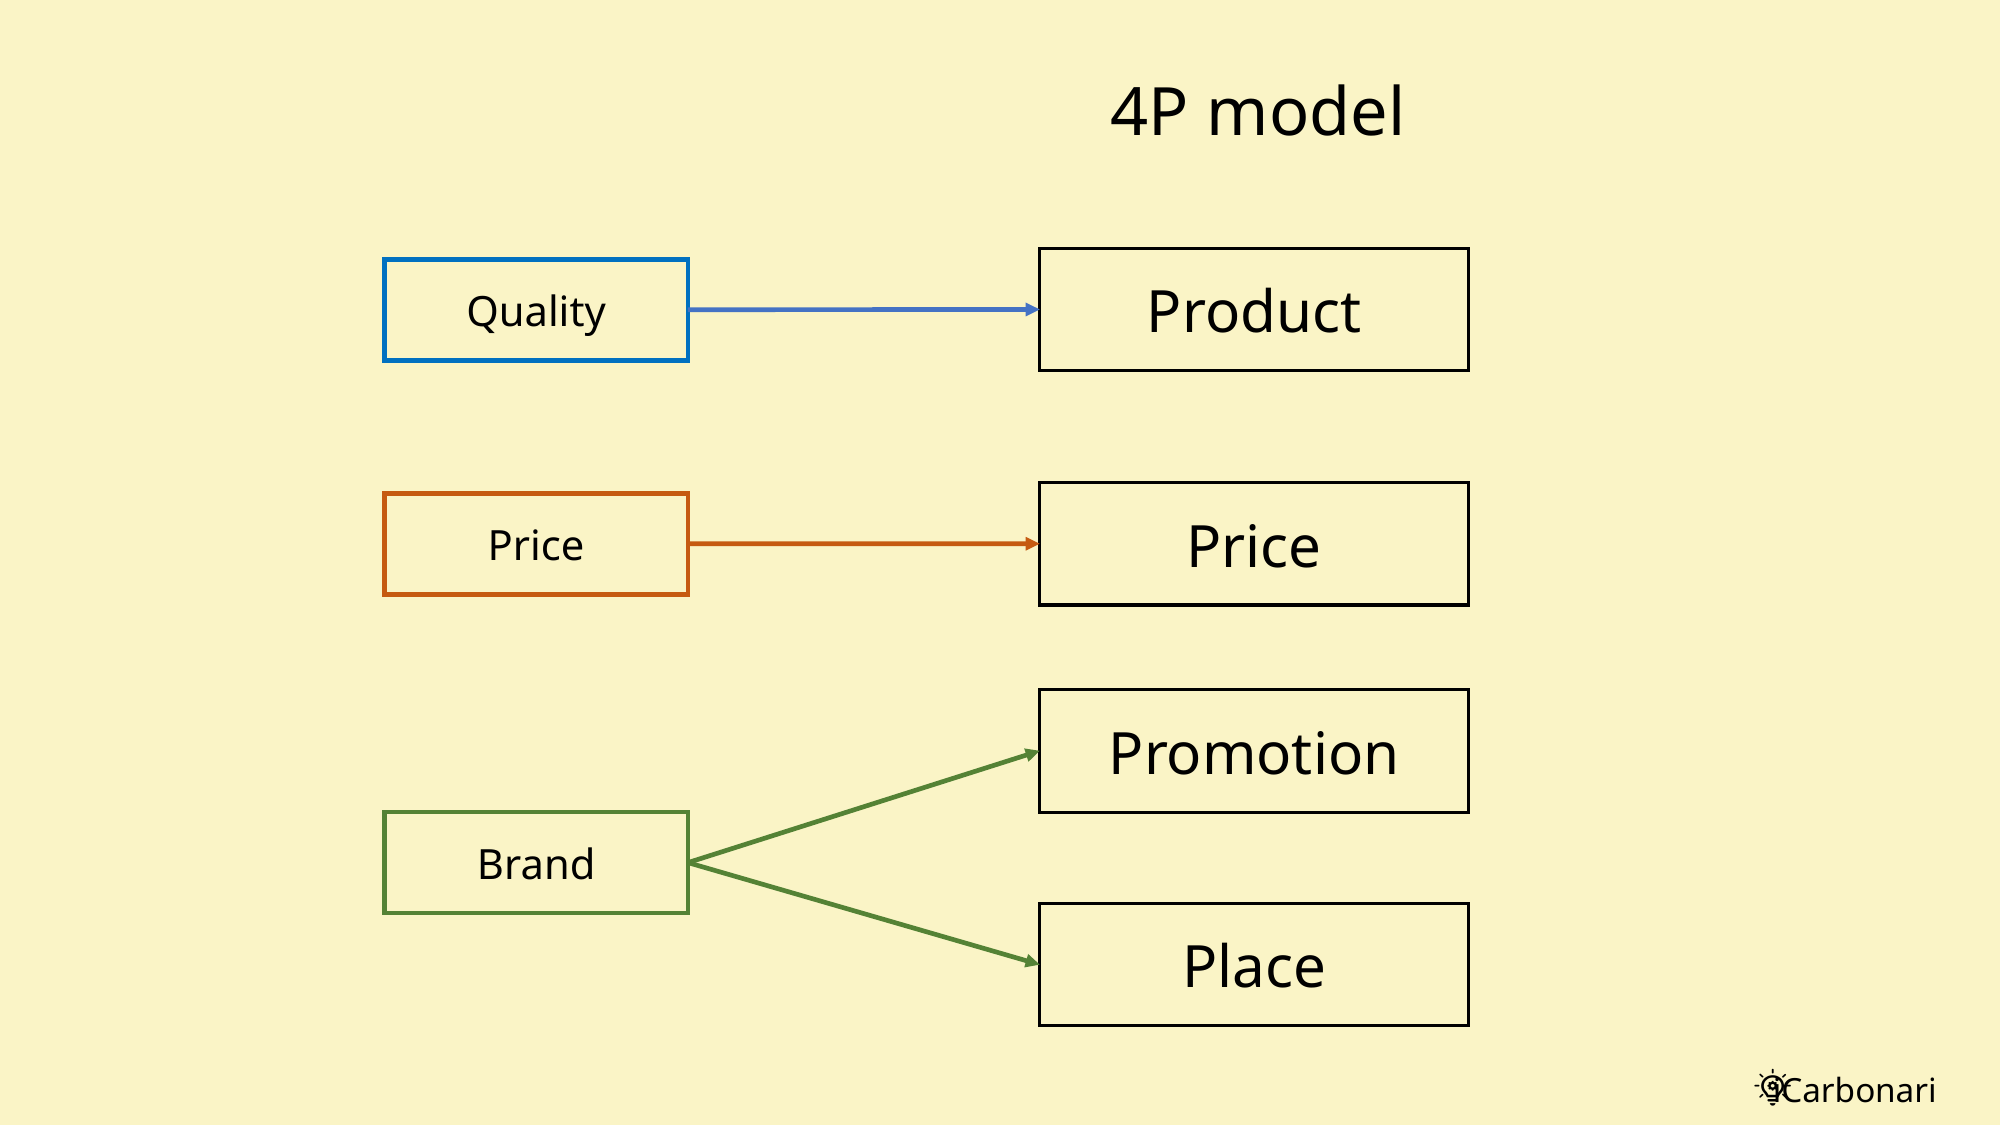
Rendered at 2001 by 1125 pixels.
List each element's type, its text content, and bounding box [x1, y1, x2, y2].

text_box Quality [383, 258, 689, 361]
text_box Price [383, 492, 689, 595]
text_box Promotion [1039, 688, 1469, 813]
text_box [687, 750, 1040, 862]
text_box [1751, 1062, 1916, 1108]
text_box 4P model [1032, 60, 1483, 156]
text_box Price [1039, 481, 1469, 606]
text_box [687, 862, 1040, 965]
text_box Product [1039, 247, 1469, 372]
text_box Place [1039, 902, 1469, 1027]
text_box Brand [383, 811, 687, 914]
